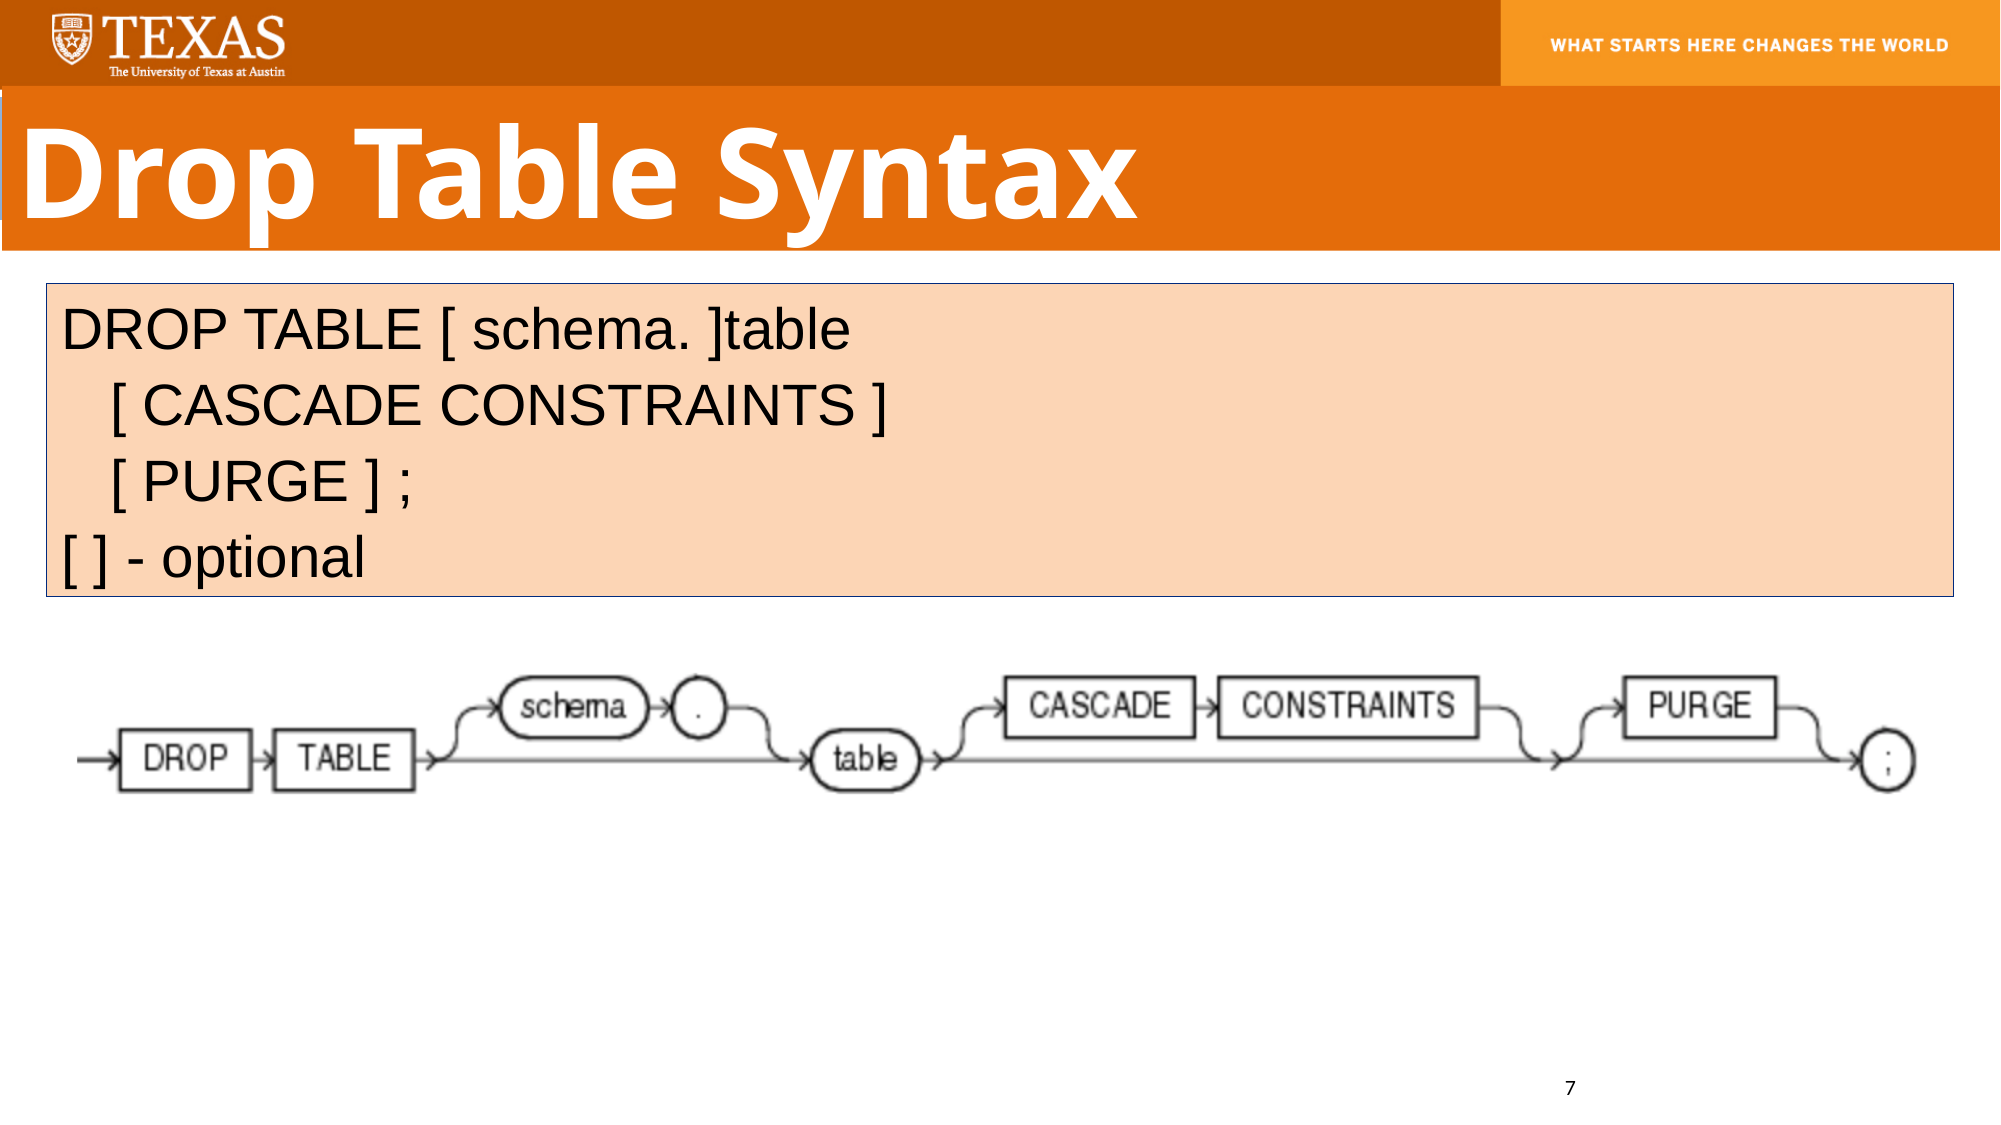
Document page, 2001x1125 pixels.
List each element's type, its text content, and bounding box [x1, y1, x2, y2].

picture [0, 0, 2001, 1125]
text_box Drop Table Syntax [2, 85, 2000, 251]
slide_number 7 [1550, 1066, 2000, 1125]
text_box DROP TABLE [ schema. ]table [ CASCADE CONSTRAINTS ] [ PURGE ] ; [ ] - optional [46, 283, 1954, 597]
